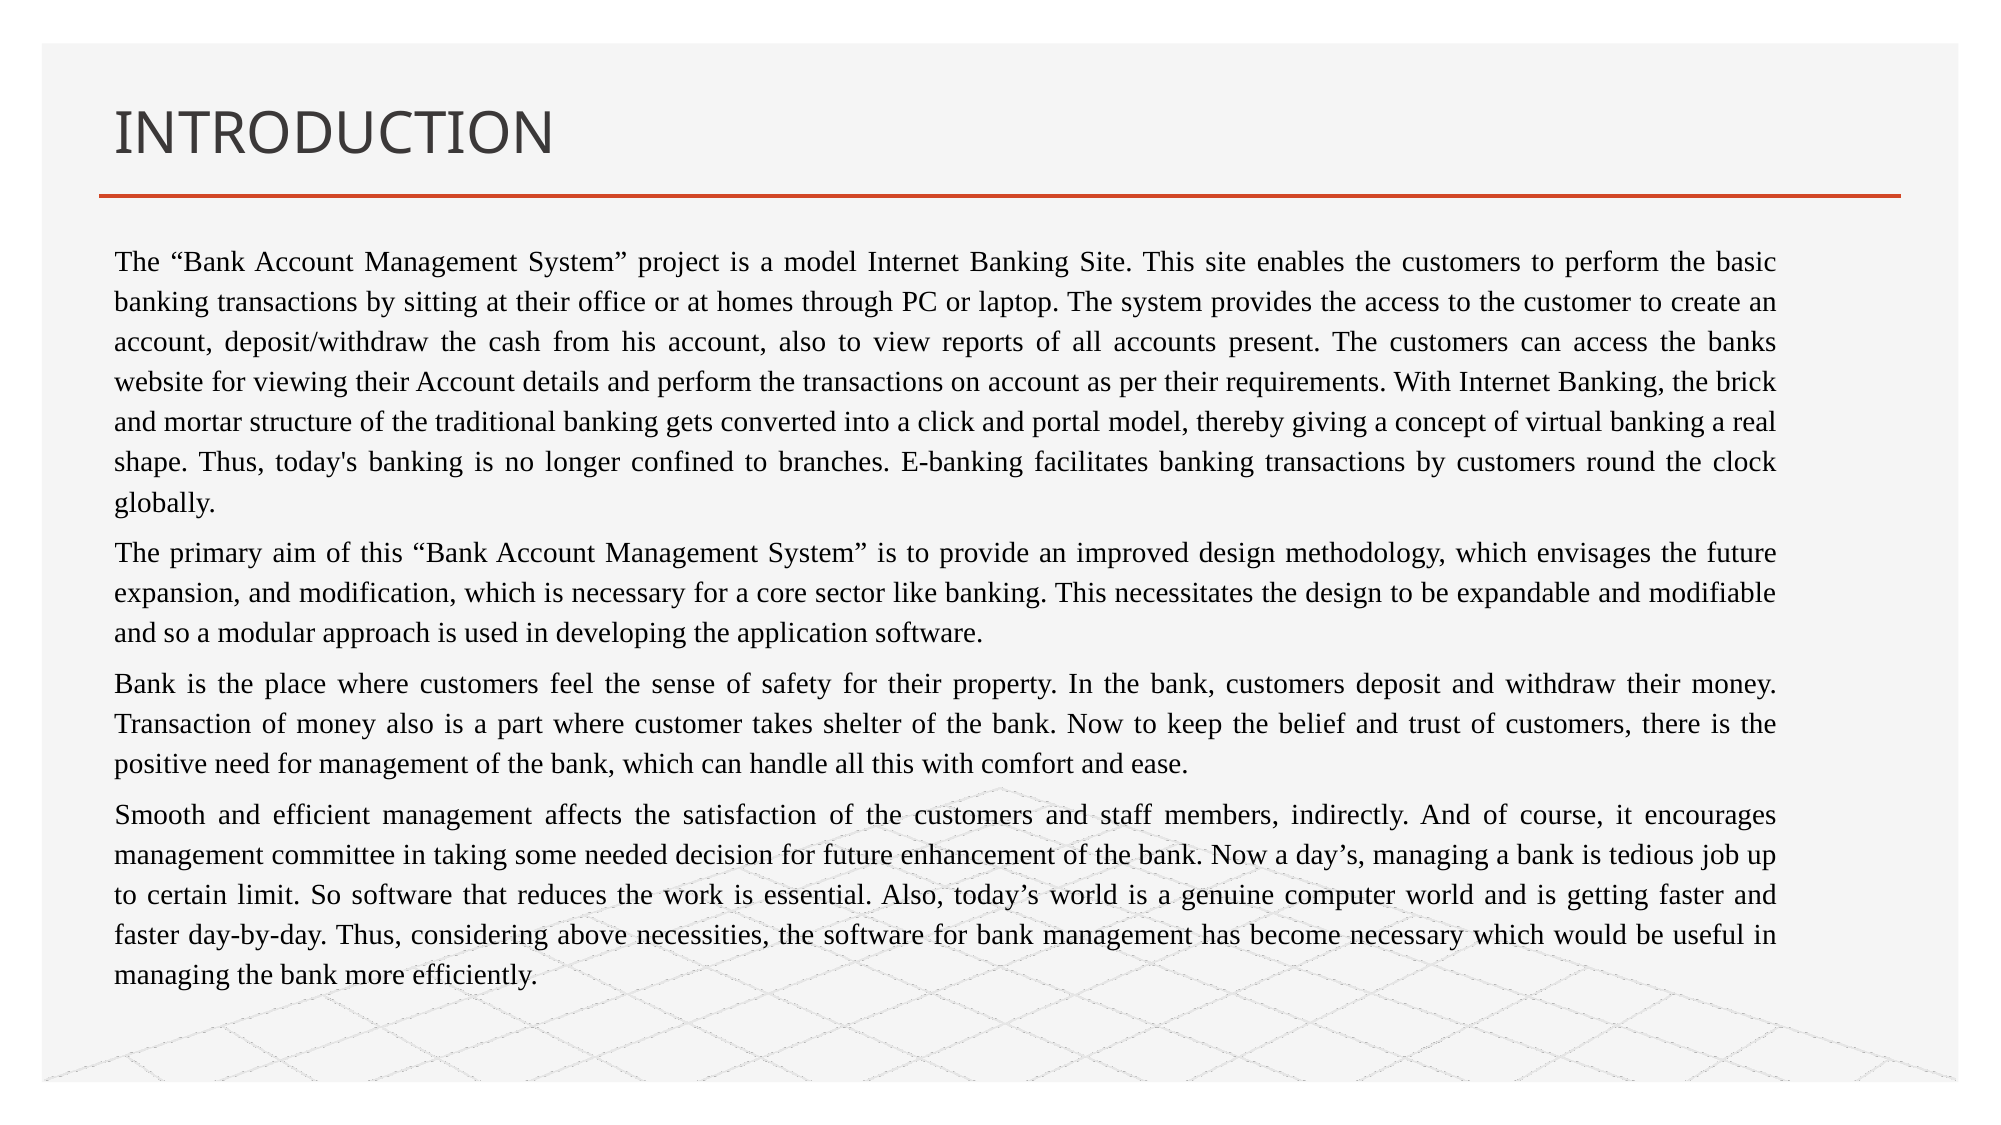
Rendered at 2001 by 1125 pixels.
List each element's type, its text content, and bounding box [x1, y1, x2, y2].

picture [44, 787, 1956, 1081]
list The “Bank Account Management System” project is a model Internet Banking Site. This site enables the customers to perform the basic banking transactions by sitting at their office or at homes through PC or laptop. The system provides the access to the customer to create an account, deposit/withdraw the cash from his account, also to view reports of all accounts present. The customers can access the banks website for viewing their Account details and perform the transactions on account as per their requirements. With Internet Banking, the brick and mortar structure of the traditional banking gets converted into a click and portal model, thereby giving a concept of virtual banking a real shape. Thus, today's banking is no longer confined to branches. E-banking facilitates banking transactions by customers round the clock globally. The primary aim of this “Bank Account Management System” is to provide an improved design methodology, which envisages the future expansion, and modification, which is necessary for a core sector like banking. This necessitates the design to be expandable and modifiable and so a modular approach is used in developing the application software. Bank is the place where customers feel the sense of safety for their property. In the bank, customers deposit and withdraw their money. Transaction of money also is a part where customer takes shelter of the bank. Now to keep the belief and trust of customers, there is the positive need for management of the bank, which can handle all this with comfort and ease. Smooth and efficient management affects the satisfaction of the customers and staff members, indirectly. And of course, it encourages management committee in taking some needed decision for future enhancement of the bank. Now a day’s, managing a bank is tedious job up to certain limit. So software that reduces the work is essential. Also, today’s world is a genuine computer world and is getting faster and faster day-by-day. Thus, considering above necessities, the software for bank management has become necessary which would be useful in managing the bank more efficiently. [99, 229, 1795, 1018]
title INTRODUCTION [99, 73, 1901, 197]
